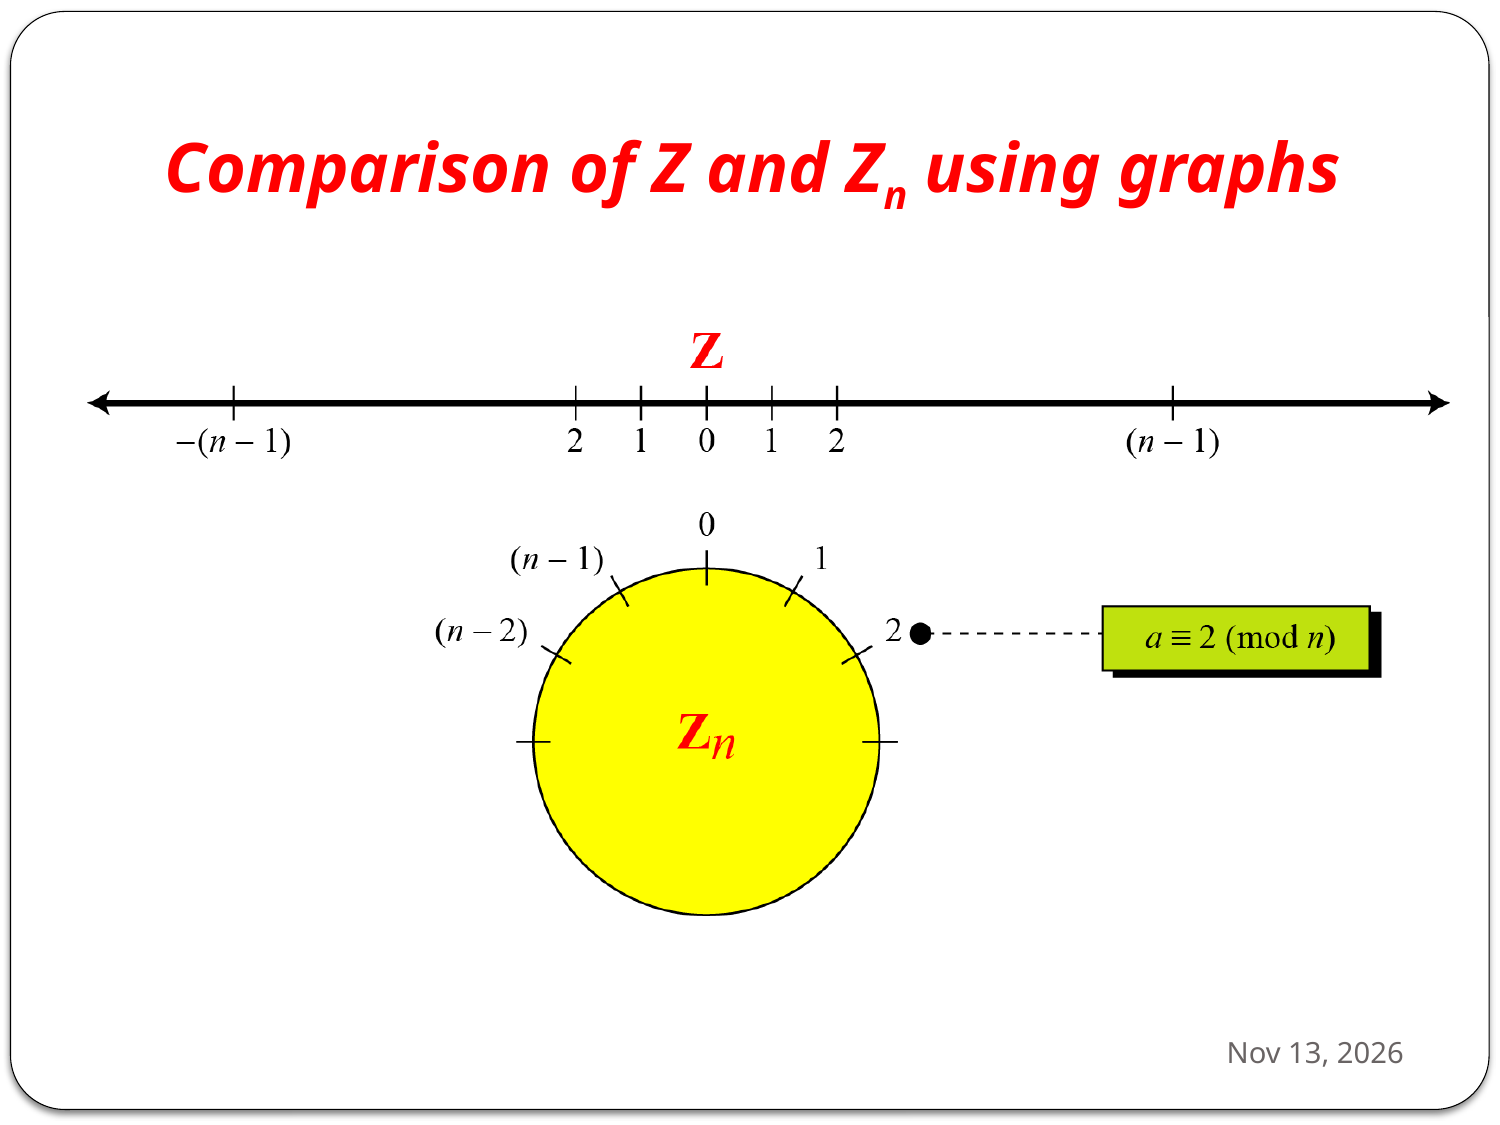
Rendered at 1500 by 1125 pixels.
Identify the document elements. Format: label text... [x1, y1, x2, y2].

picture [87, 324, 1451, 916]
slide_number 7-Feb-25 [1012, 1015, 1419, 1094]
title Comparison of Z and Zn using graphs [150, 45, 1425, 233]
